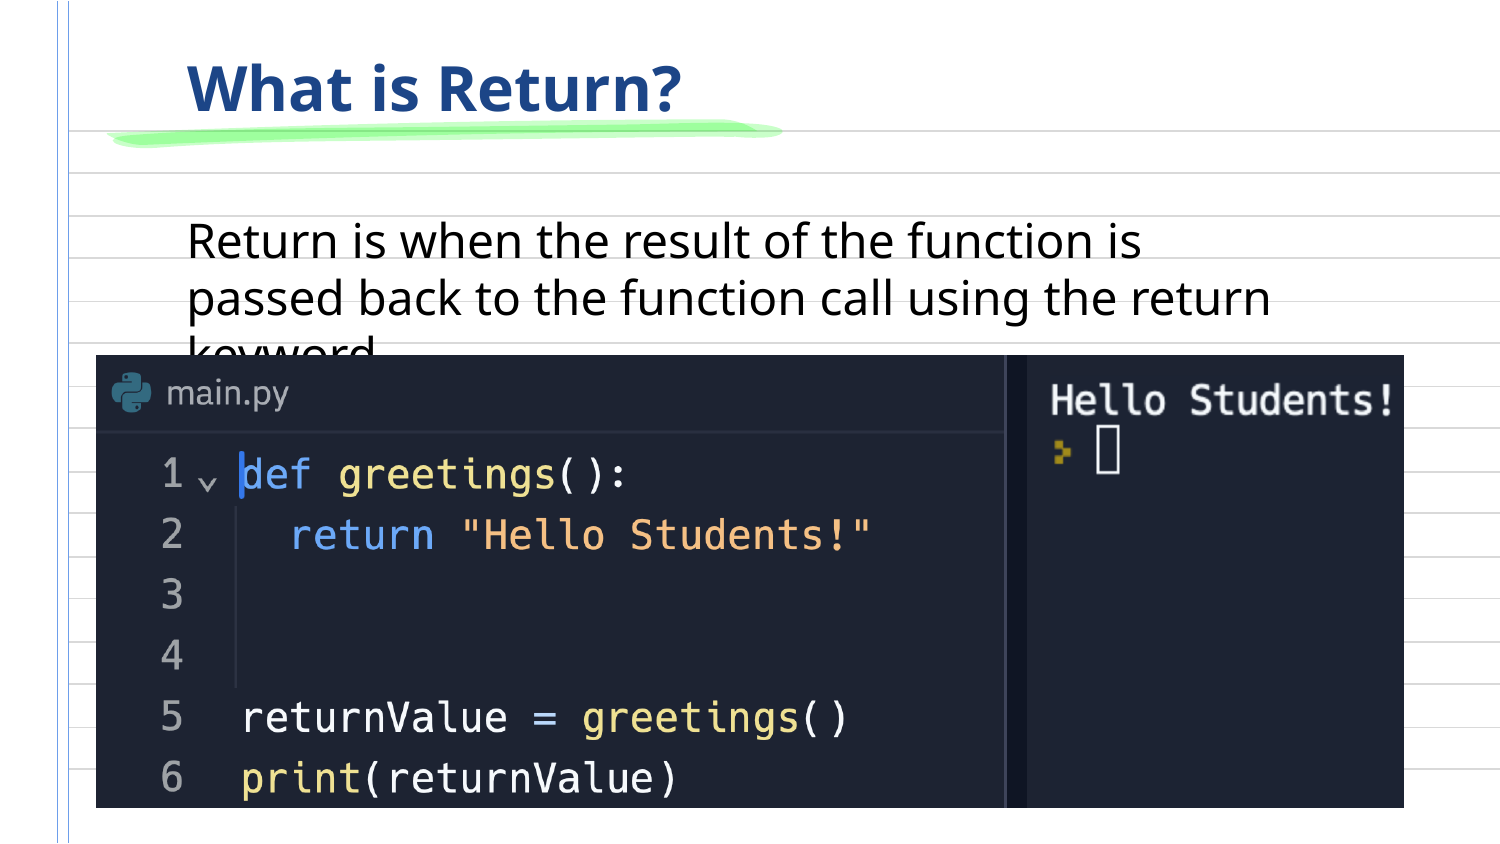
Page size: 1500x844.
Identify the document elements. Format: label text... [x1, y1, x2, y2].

subtitle Return is when the result of the function is passed back to the function call using the return keyword. [171, 195, 1329, 335]
picture [95, 355, 1404, 808]
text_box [96, 119, 785, 149]
title What is Return? [72, 48, 798, 133]
